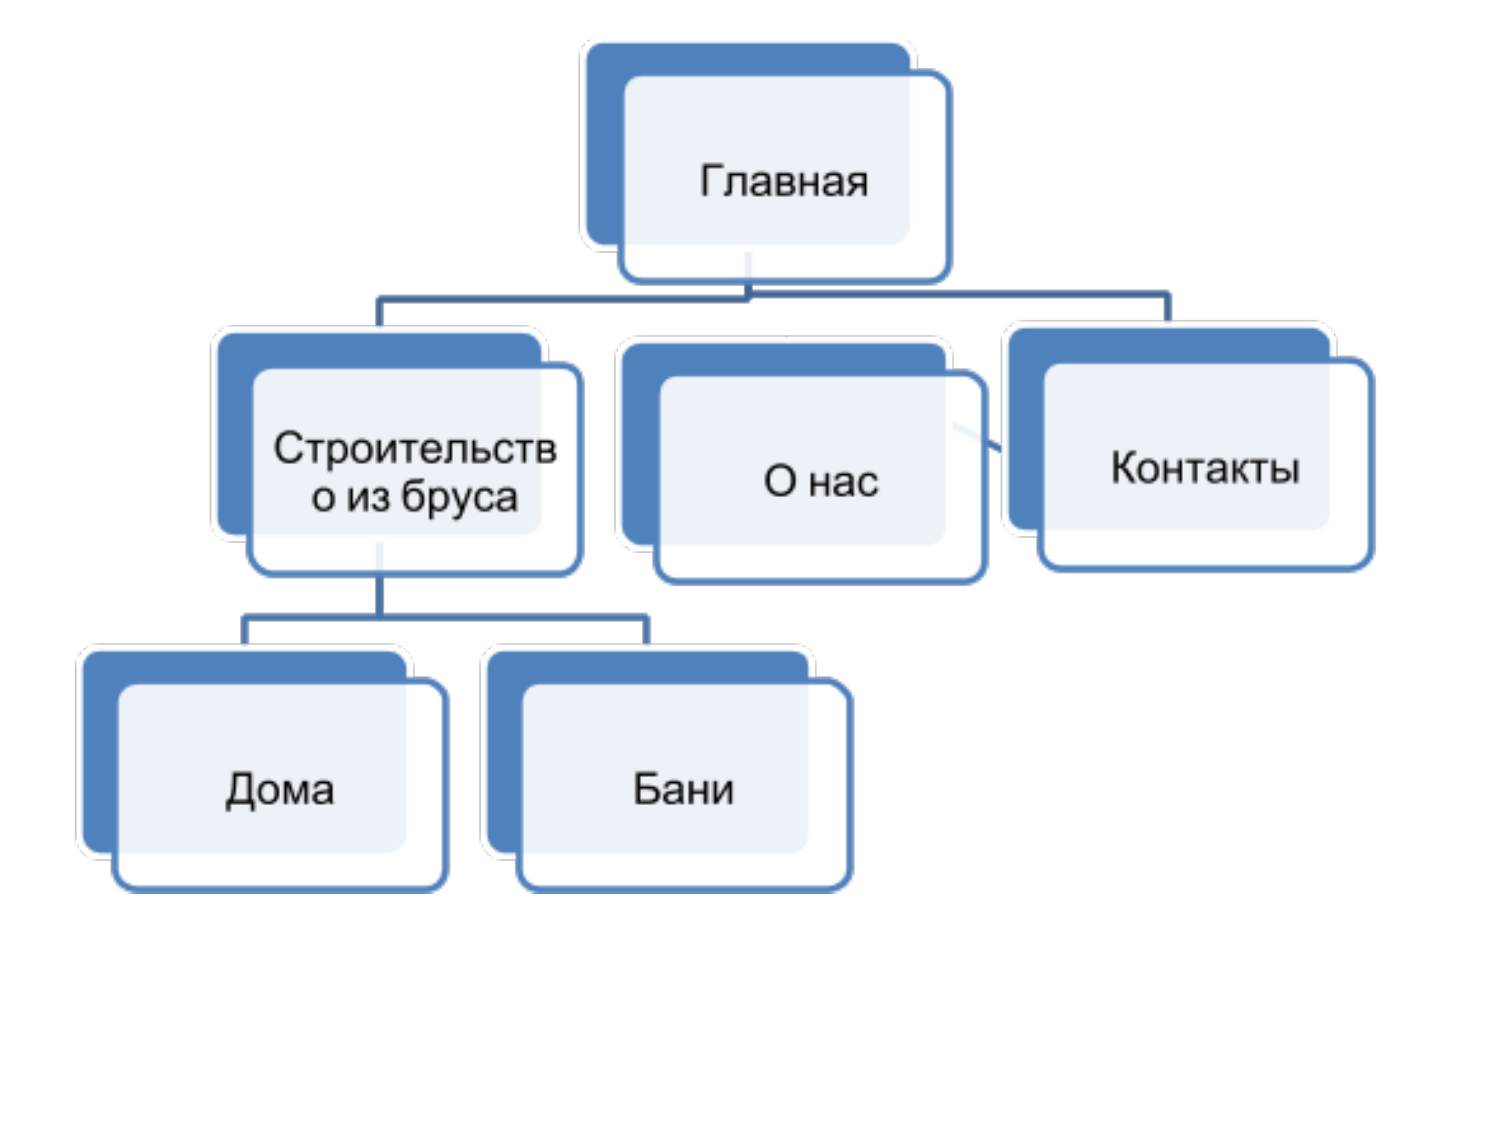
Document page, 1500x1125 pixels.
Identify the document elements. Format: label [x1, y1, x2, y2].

list [0, 39, 1399, 894]
